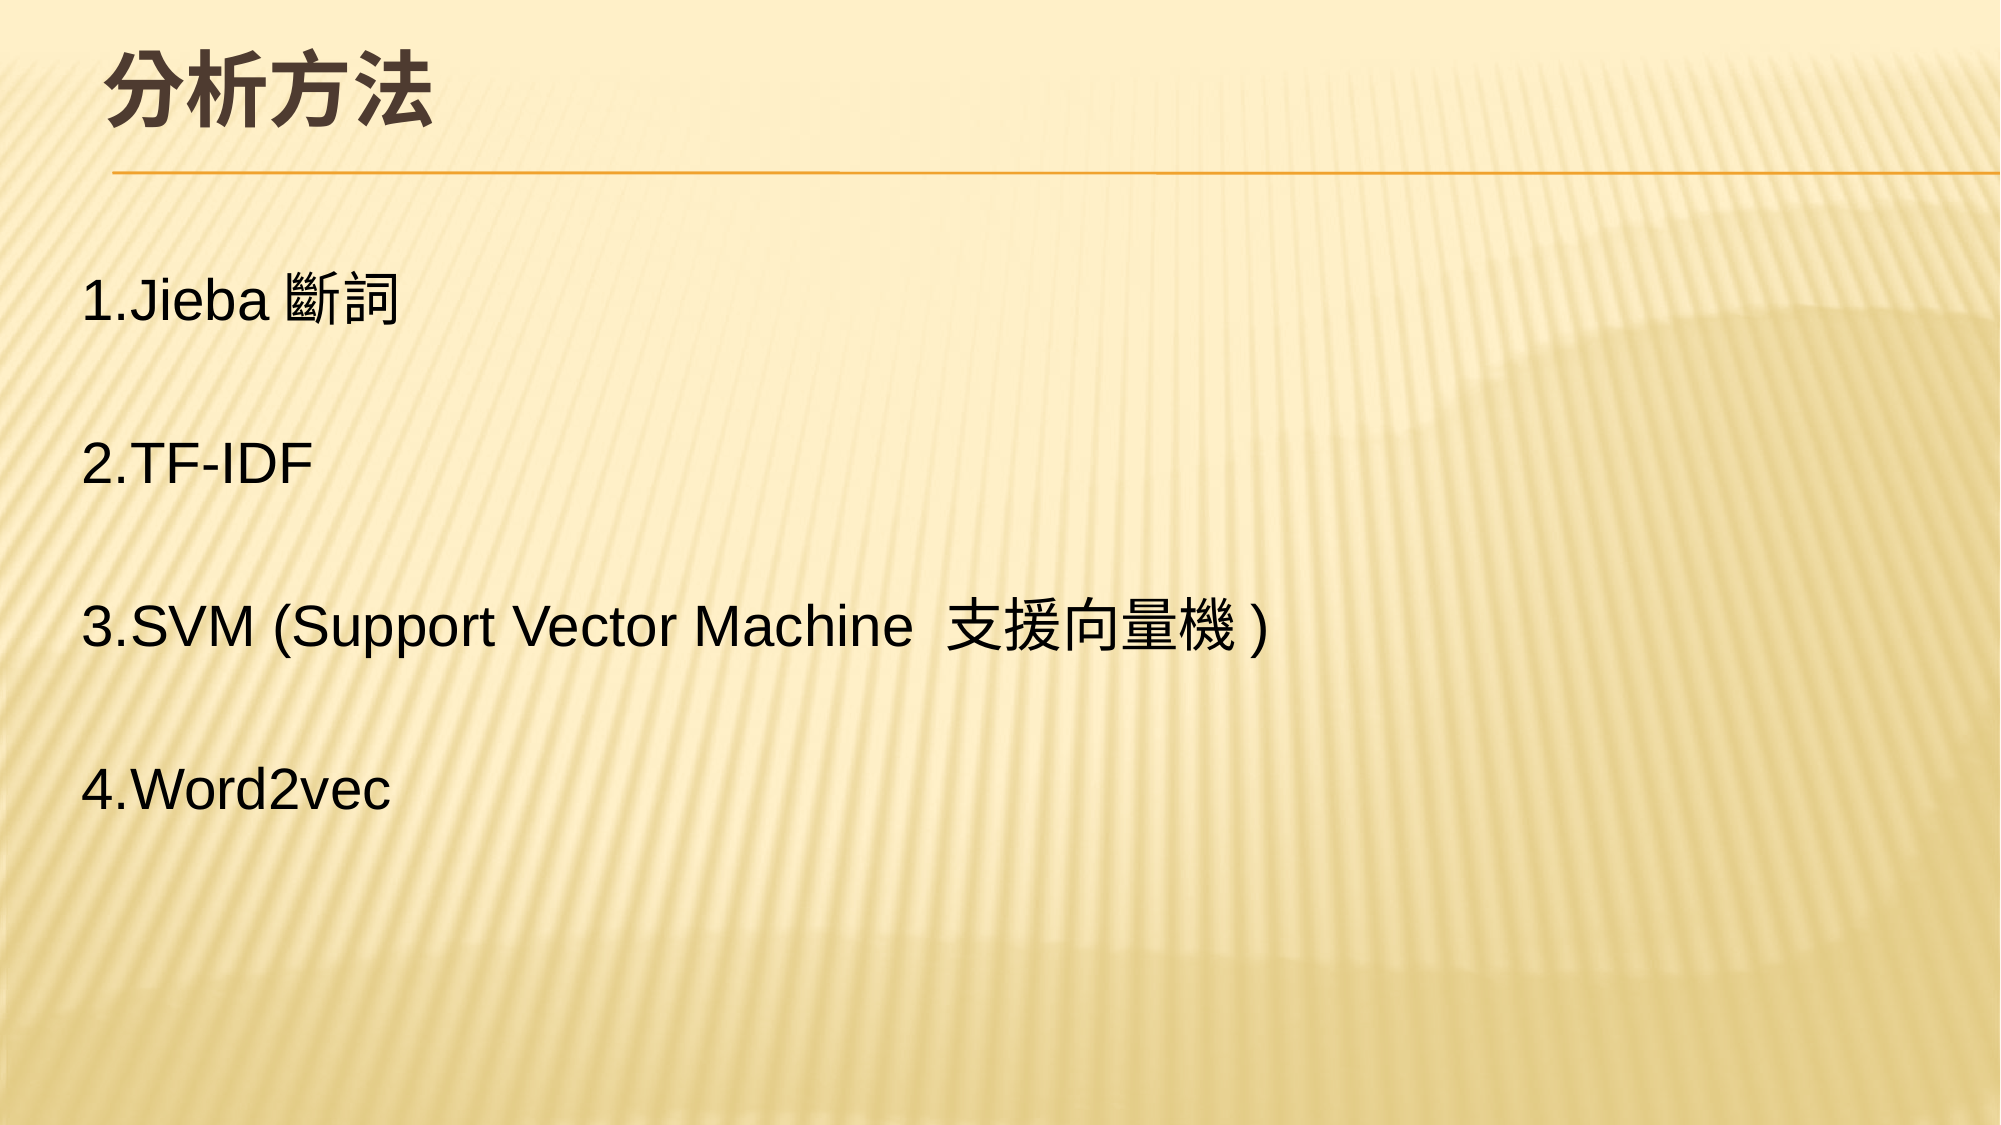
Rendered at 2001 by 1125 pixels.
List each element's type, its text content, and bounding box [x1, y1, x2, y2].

text_box 分析方法 [87, 18, 1969, 157]
list 1.Jieba斷詞 2.TF-IDF 3.SVM (Support Vector Machine 支援向量機) 4.Word2vec [66, 254, 1967, 998]
